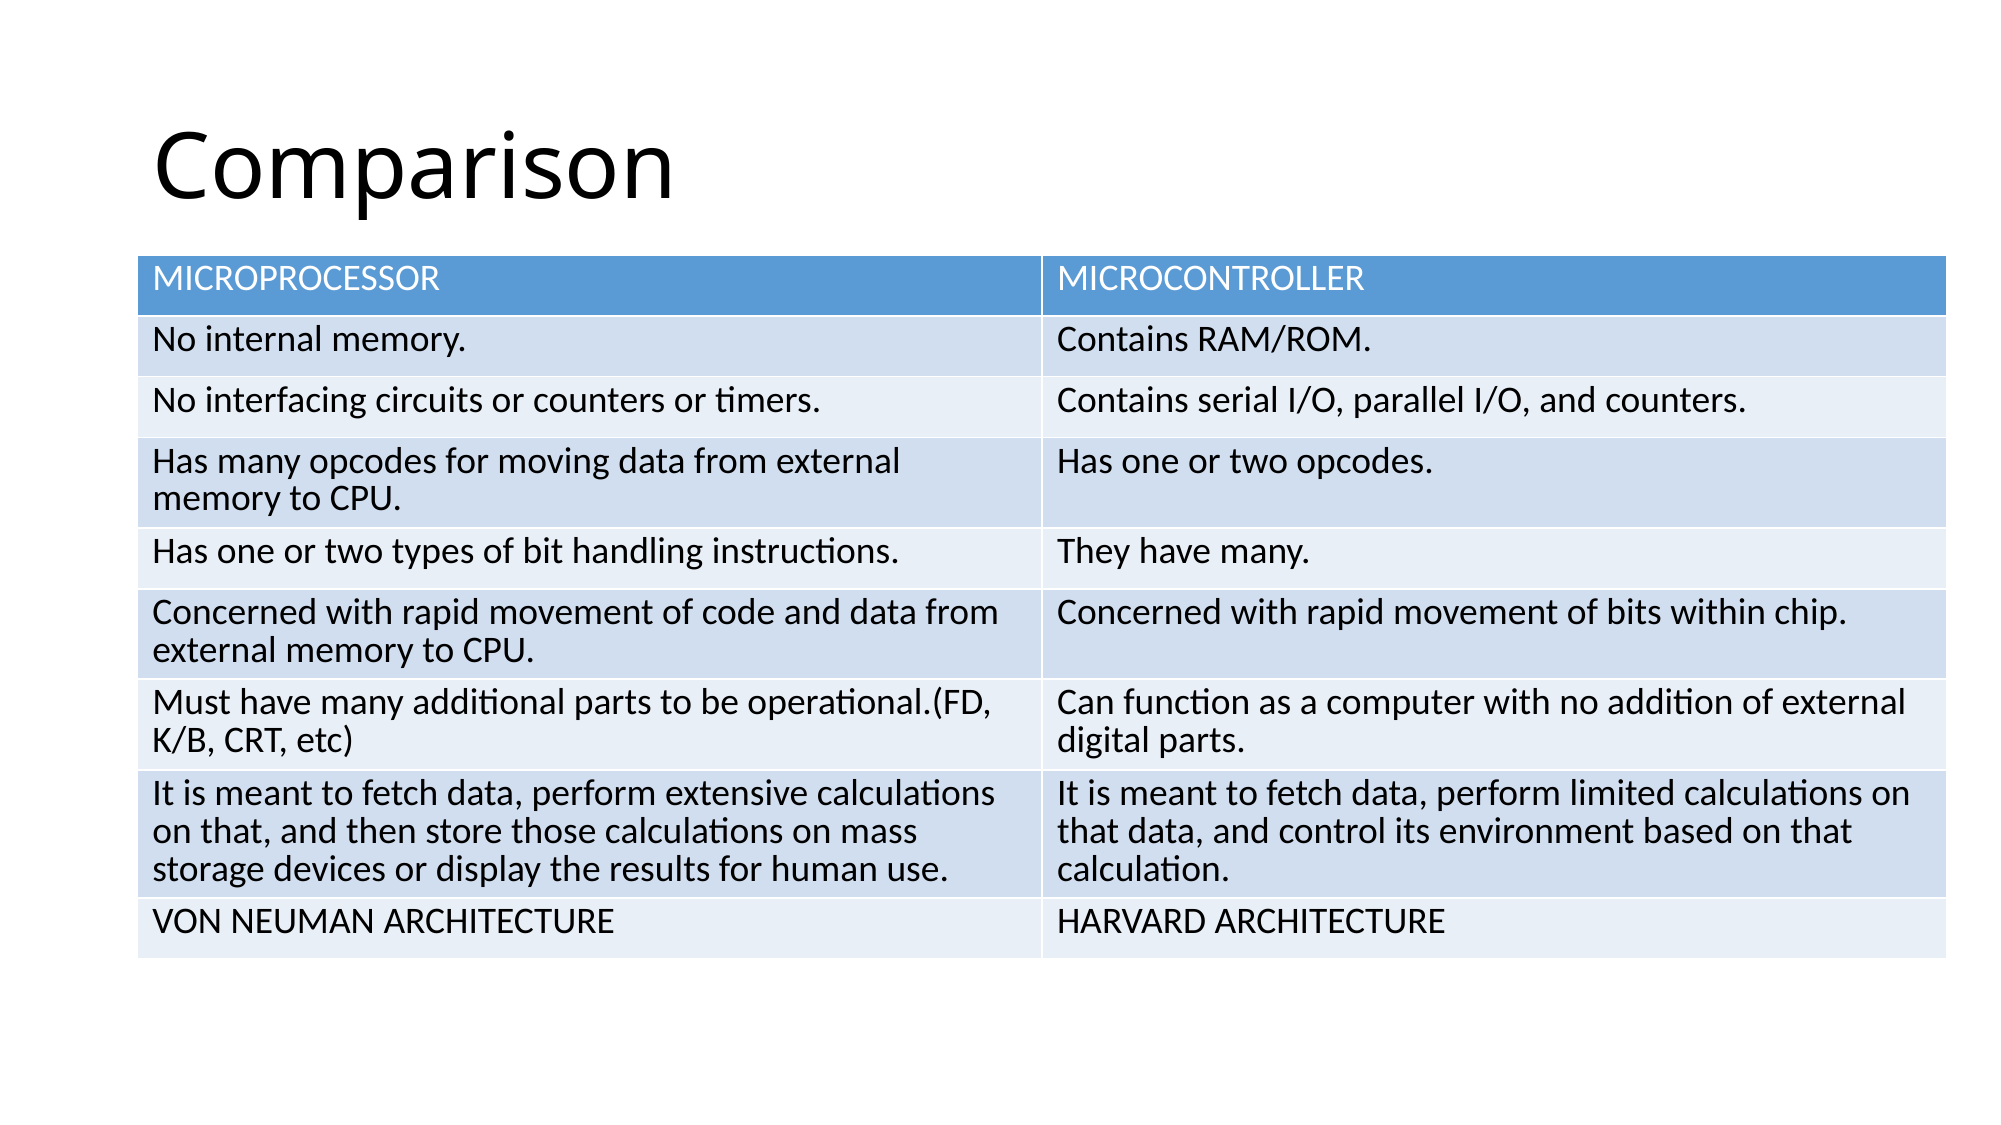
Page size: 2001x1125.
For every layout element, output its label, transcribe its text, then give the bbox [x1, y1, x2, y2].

title Comparison [137, 59, 1863, 254]
table_cell No interfacing circuits or counters or timers. [138, 377, 1041, 437]
table_cell VON NEUMAN ARCHITECTURE [138, 899, 1041, 958]
table_cell They have many. [1043, 529, 1946, 588]
table_cell Contains RAM/ROM. [1043, 317, 1946, 376]
table_cell HARVARD ARCHITECTURE [1043, 899, 1946, 958]
table_cell Must have many additional parts to be operational.(FD, K/B, CRT, etc) [138, 680, 1041, 769]
table_cell No internal memory. [138, 317, 1041, 376]
table_cell Concerned with rapid movement of bits within chip. [1043, 590, 1946, 678]
table_cell Concerned with rapid movement of code and data from external memory to CPU. [138, 590, 1041, 678]
table_header MICROCONTROLLER [1043, 256, 1946, 315]
table_cell Has one or two opcodes. [1043, 438, 1946, 527]
table_cell It is meant to fetch data, perform limited calculations on that data, and control its environment based on that calculation. [1043, 771, 1946, 897]
table_cell It is meant to fetch data, perform extensive calculations on that, and then store those calculations on mass storage devices or display the results for human use. [138, 771, 1041, 897]
table_cell Has many opcodes for moving data from external memory to CPU. [138, 438, 1041, 527]
table_cell Contains serial I/O, parallel I/O, and counters. [1043, 377, 1946, 437]
table_cell Can function as a computer with no addition of external digital parts. [1043, 680, 1946, 769]
table_cell Has one or two types of bit handling instructions. [138, 529, 1041, 588]
table_header MICROPROCESSOR [138, 256, 1041, 315]
